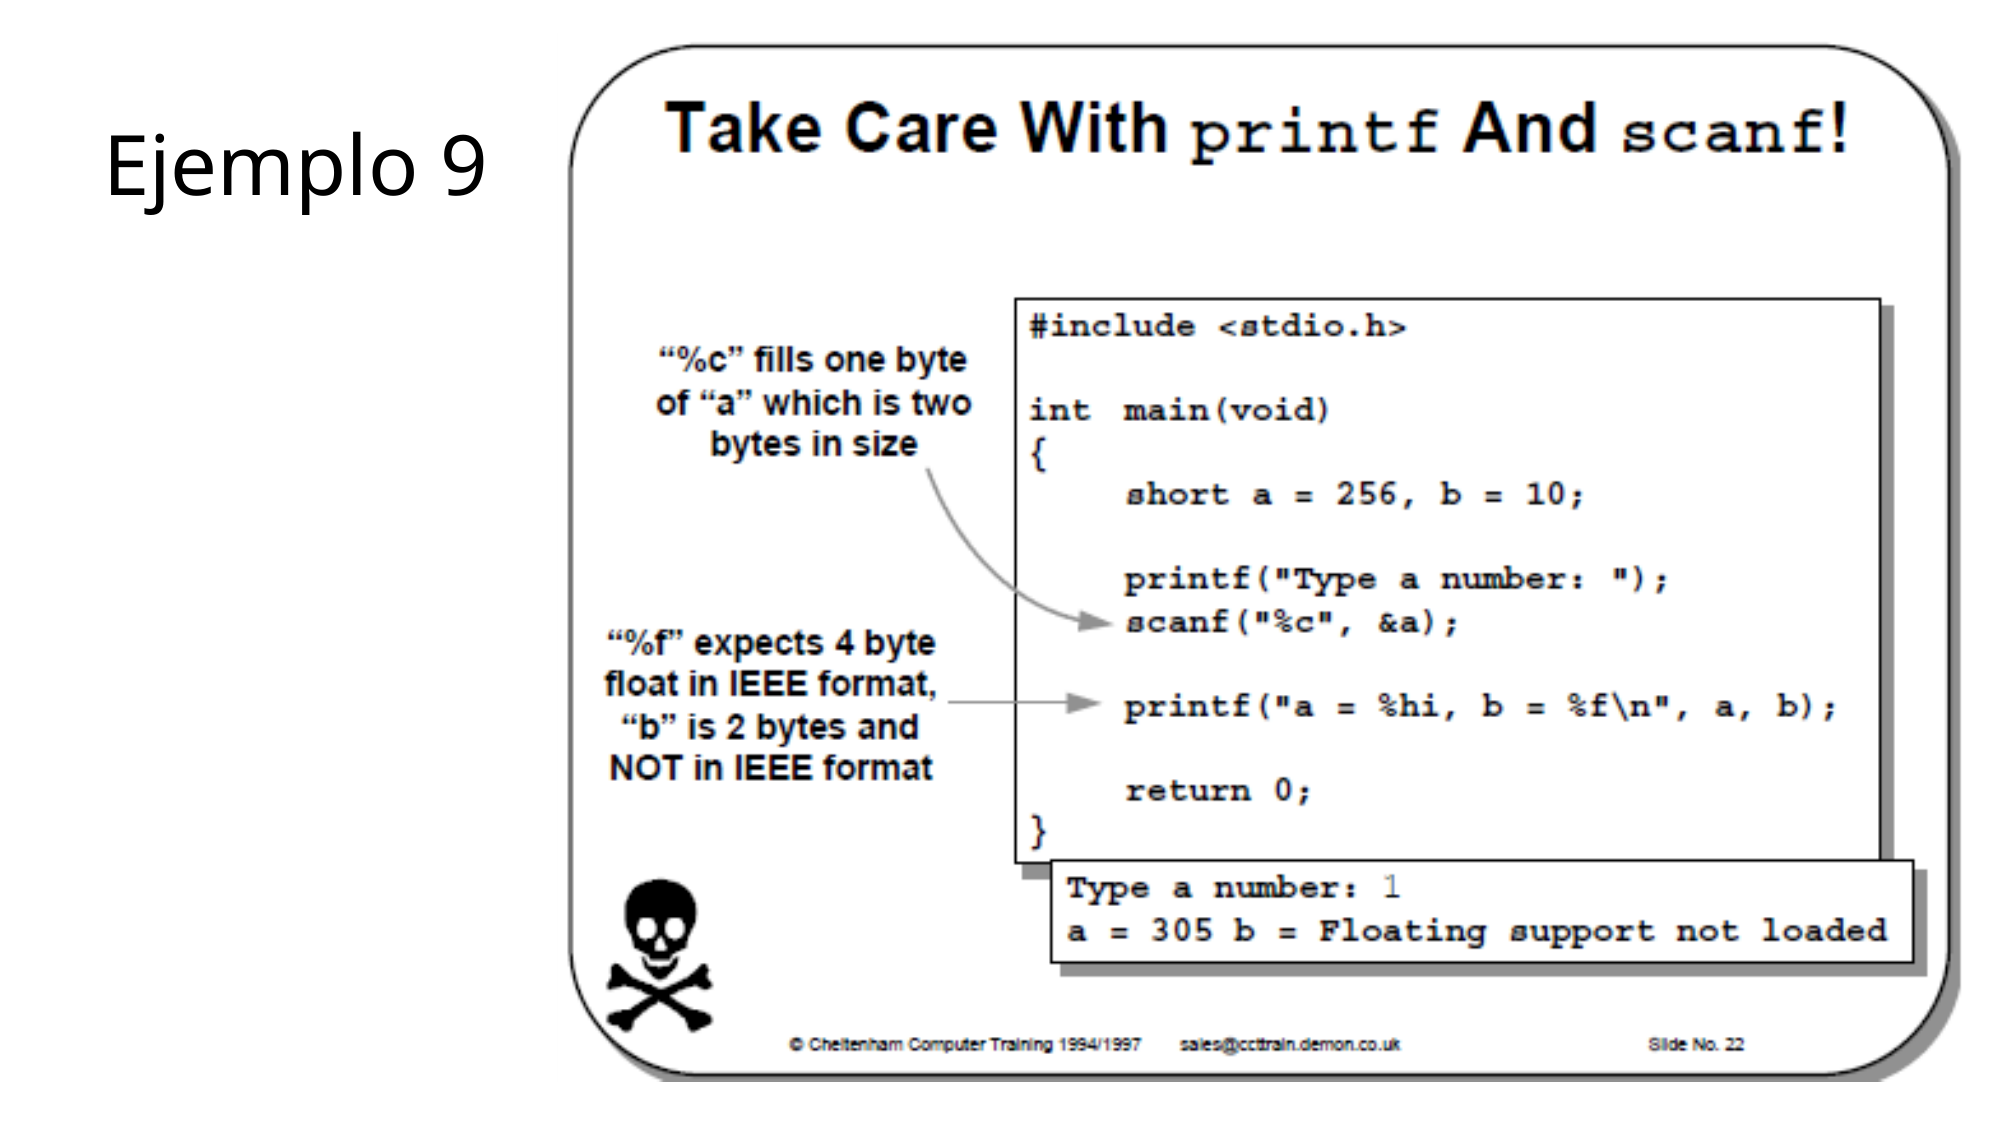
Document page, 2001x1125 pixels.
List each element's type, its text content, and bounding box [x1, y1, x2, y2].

text_box Ejemplo 9 [88, 59, 551, 277]
picture [556, 33, 1975, 1082]
